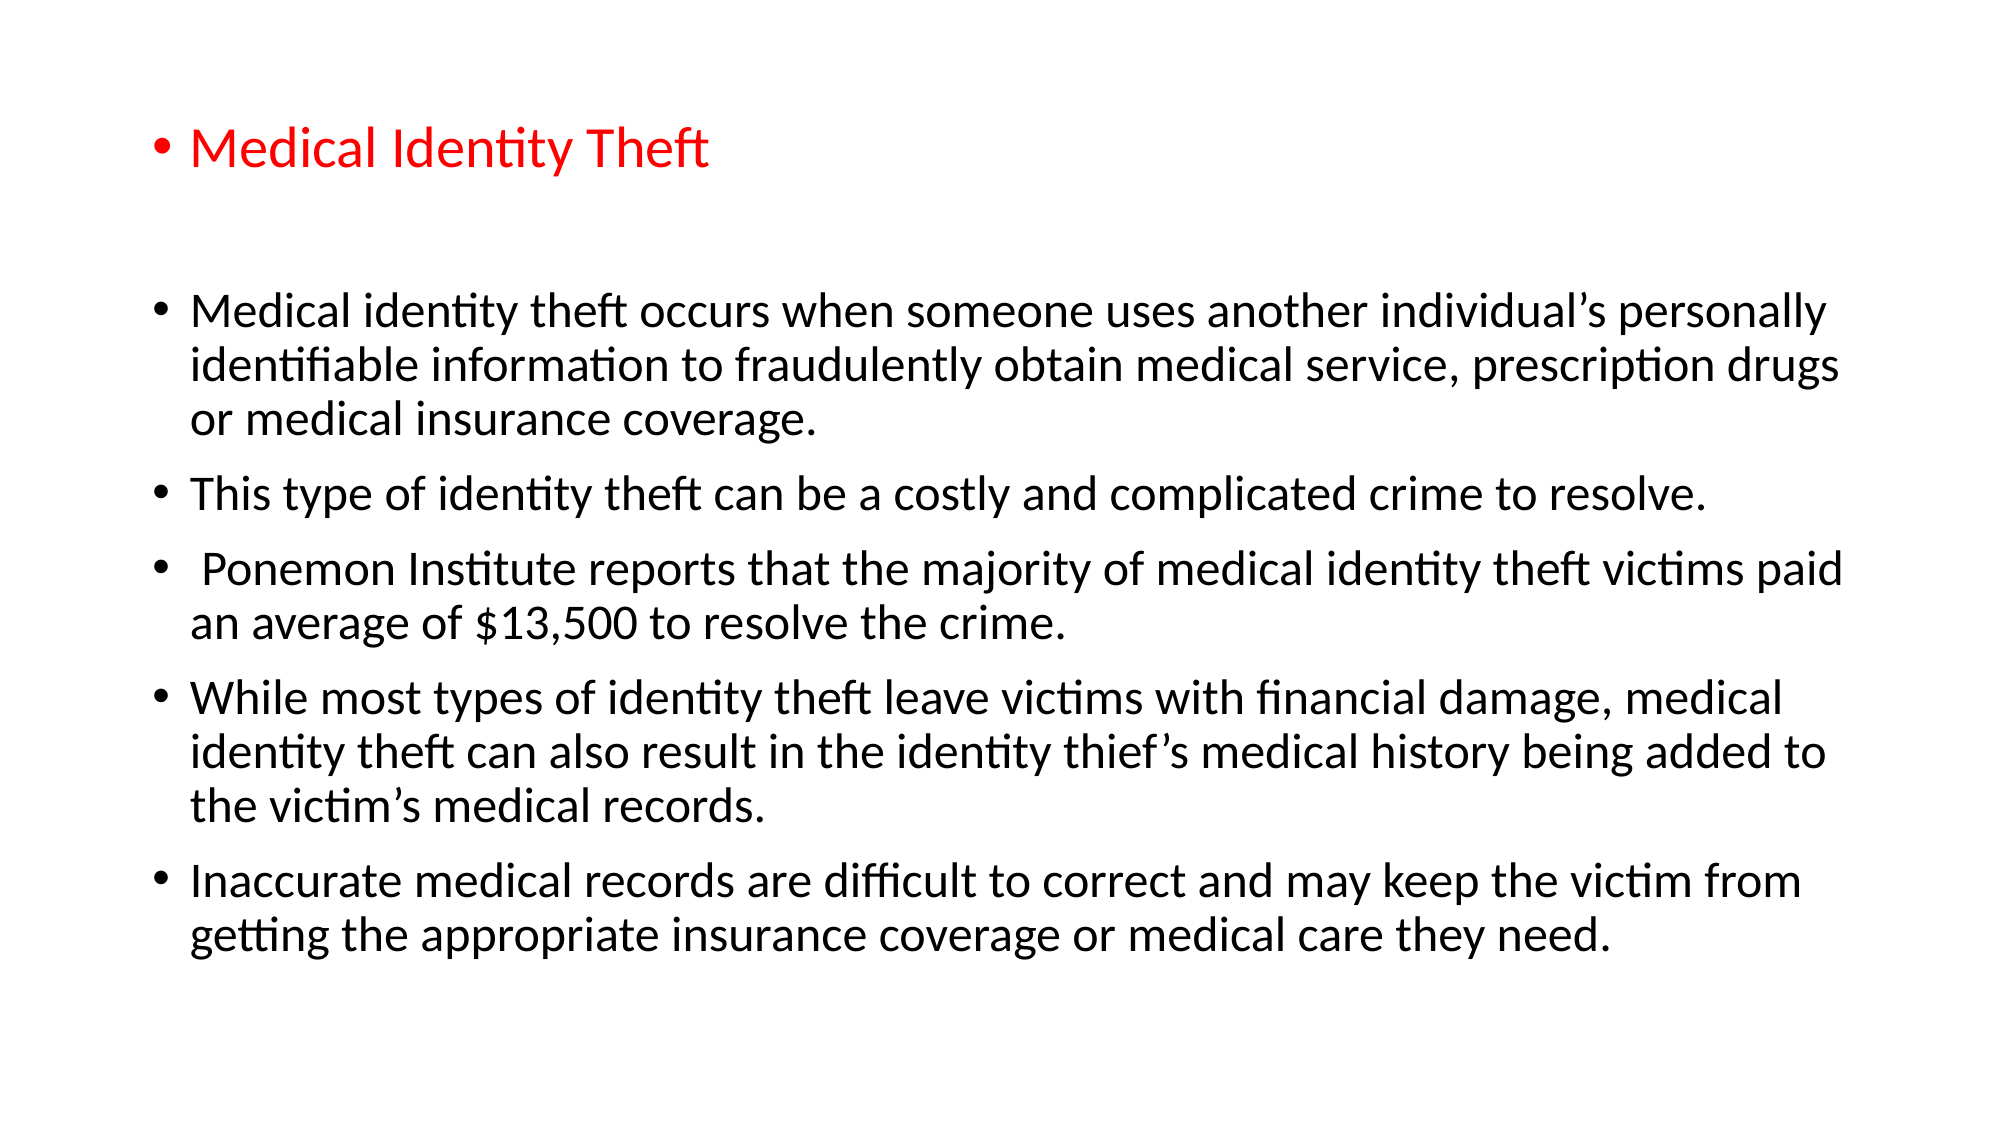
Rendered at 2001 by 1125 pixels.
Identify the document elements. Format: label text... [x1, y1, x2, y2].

list Medical Identity Theft Medical identity theft occurs when someone uses another individual’s personally identifiable information to fraudulently obtain medical service, prescription drugs or medical insurance coverage. This type of identity theft can be a costly and complicated crime to resolve. Ponemon Institute reports that the majority of medical identity theft victims paid an average of $13,500 to resolve the crime. While most types of identity theft leave victims with financial damage, medical identity theft can also result in the identity thief’s medical history being added to the victim’s medical records. Inaccurate medical records are difficult to correct and may keep the victim from getting the appropriate insurance coverage or medical care they need. [137, 109, 1863, 1014]
